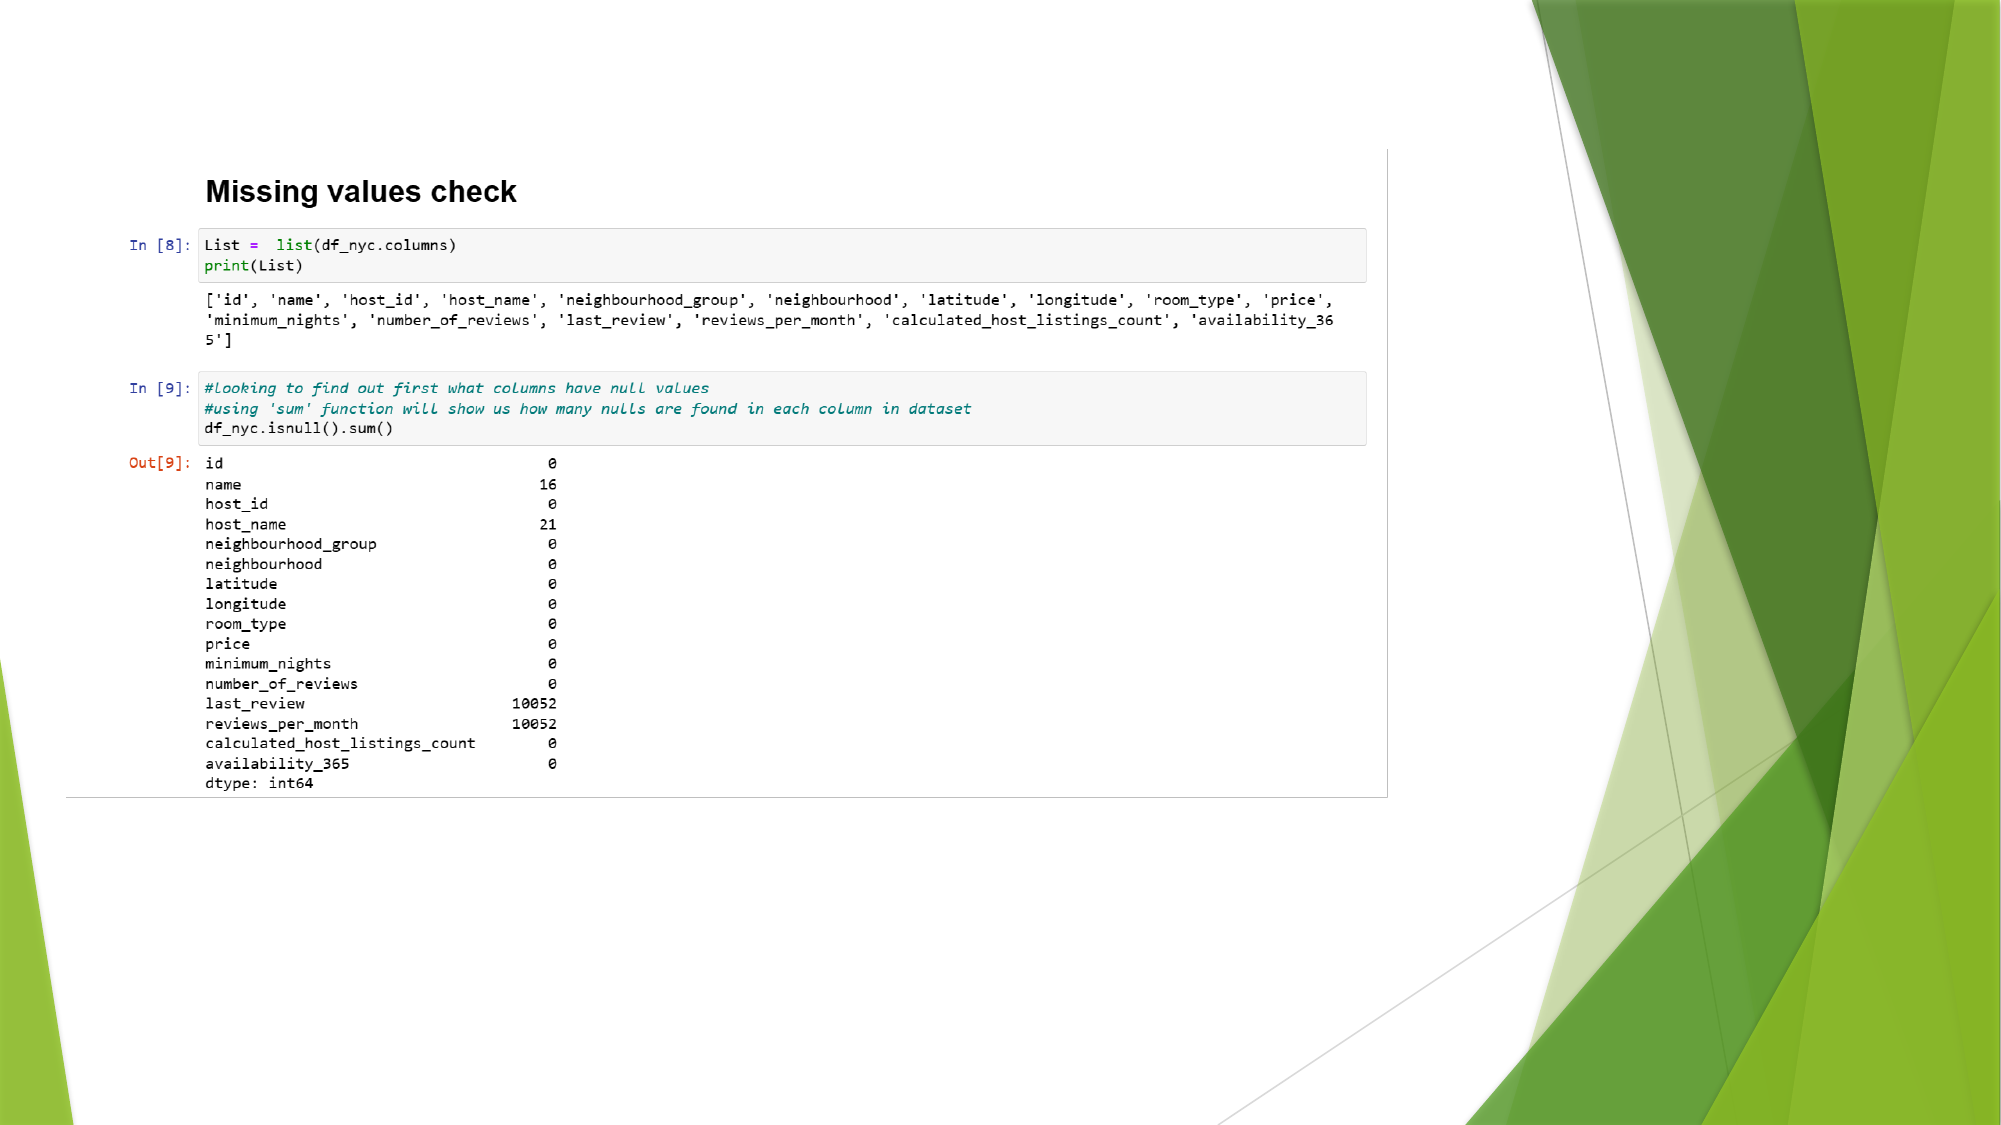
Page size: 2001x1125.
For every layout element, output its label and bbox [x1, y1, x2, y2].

picture [65, 148, 1389, 799]
